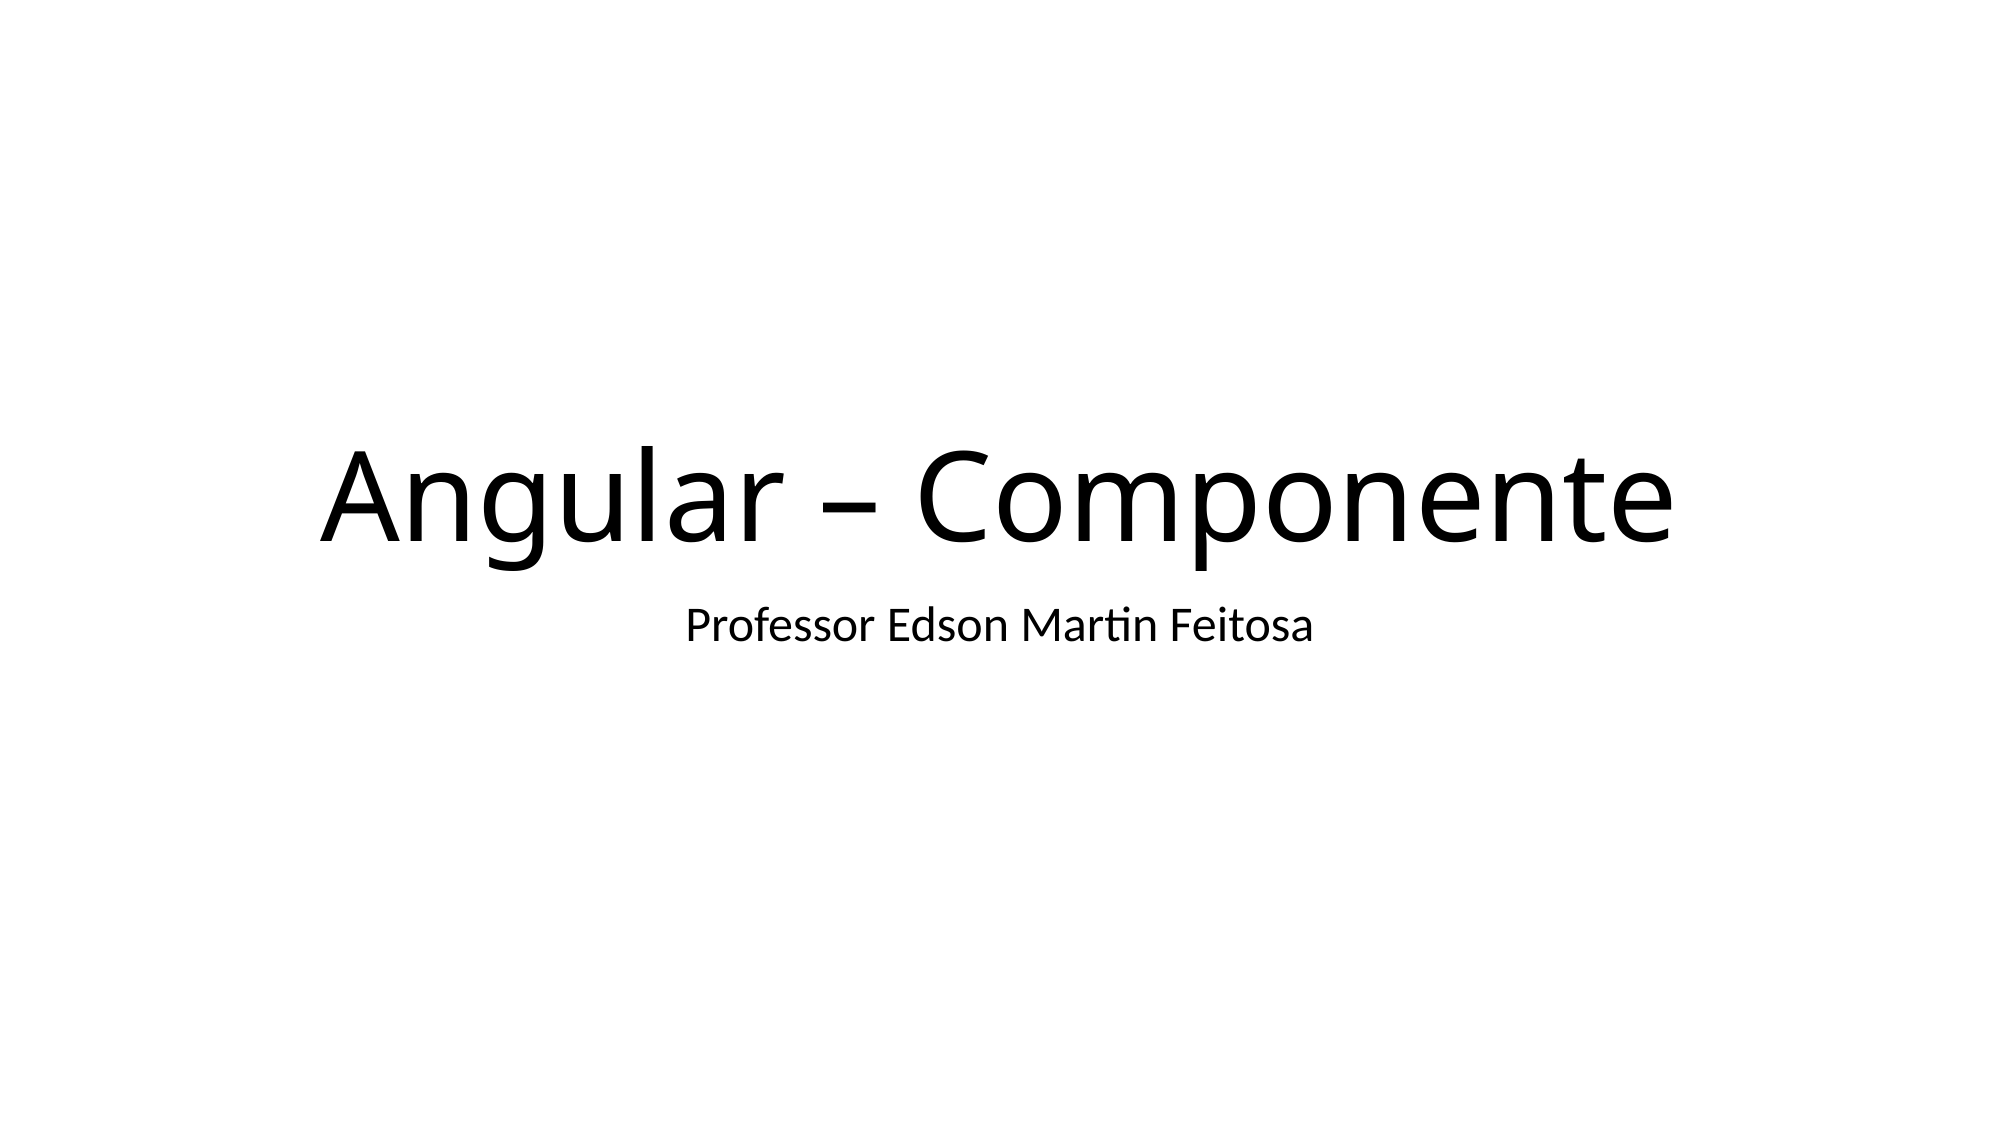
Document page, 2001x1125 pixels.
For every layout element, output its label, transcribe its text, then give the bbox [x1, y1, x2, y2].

subtitle Professor Edson Martin Feitosa [249, 590, 1750, 863]
title Angular – Componente [249, 184, 1750, 576]
